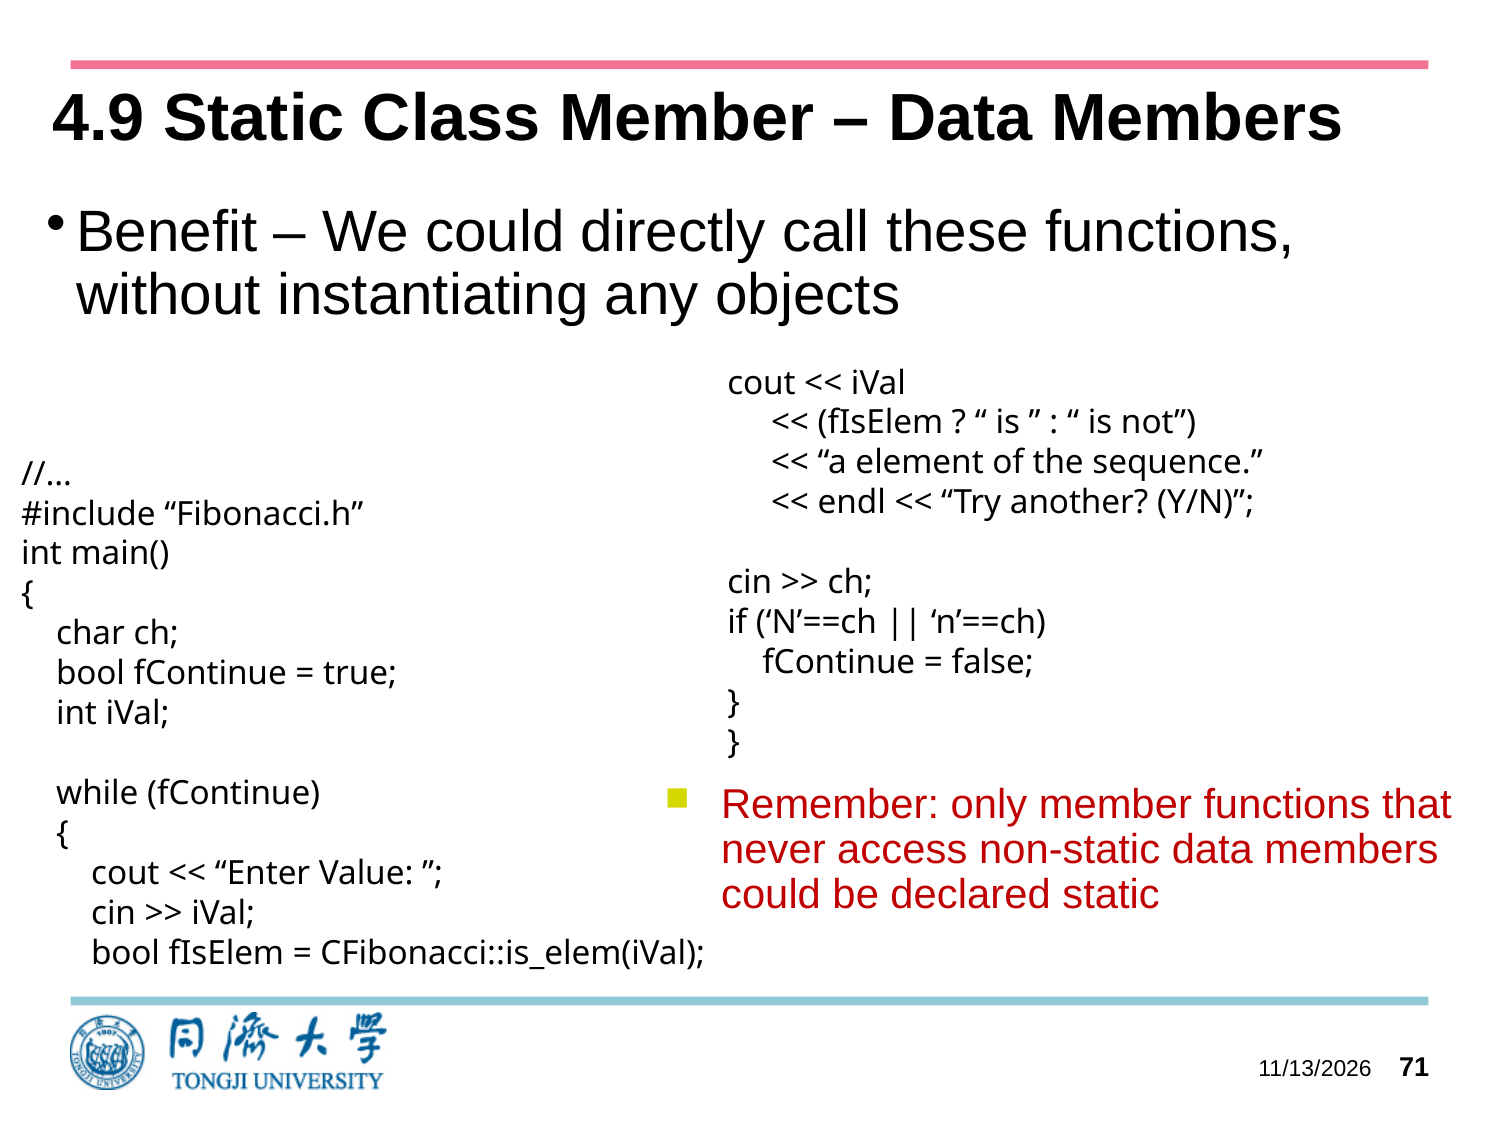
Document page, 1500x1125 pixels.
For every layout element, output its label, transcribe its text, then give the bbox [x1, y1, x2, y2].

title 4.9 Static Class Member – Data Members [37, 75, 1438, 193]
list Benefit – We could directly call these functions, without instantiating any objects [31, 193, 1444, 332]
slide_number 71 [1372, 1046, 1430, 1088]
text_box cout << iVal << (fIsElem ? “ is ” : “ is not”) << “a element of the sequence.” << endl << “Try another? (Y/N)”; cin >> ch; if (‘N’==ch || ‘n’==ch) fContinue = false; } } [712, 353, 1500, 768]
text_box //… #include “Fibonacci.h” int main() { char ch; bool fContinue = true; int iVal; while (fContinue) { cout << “Enter Value: ”; cin >> iVal; bool fIsElem = CFibonacci::is_elem(iVal); [6, 444, 1038, 1018]
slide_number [1228, 1046, 1372, 1088]
picture [70, 1018, 388, 1090]
text_box Remember: only member functions that never access non-static data members could be declared static [650, 774, 1500, 938]
